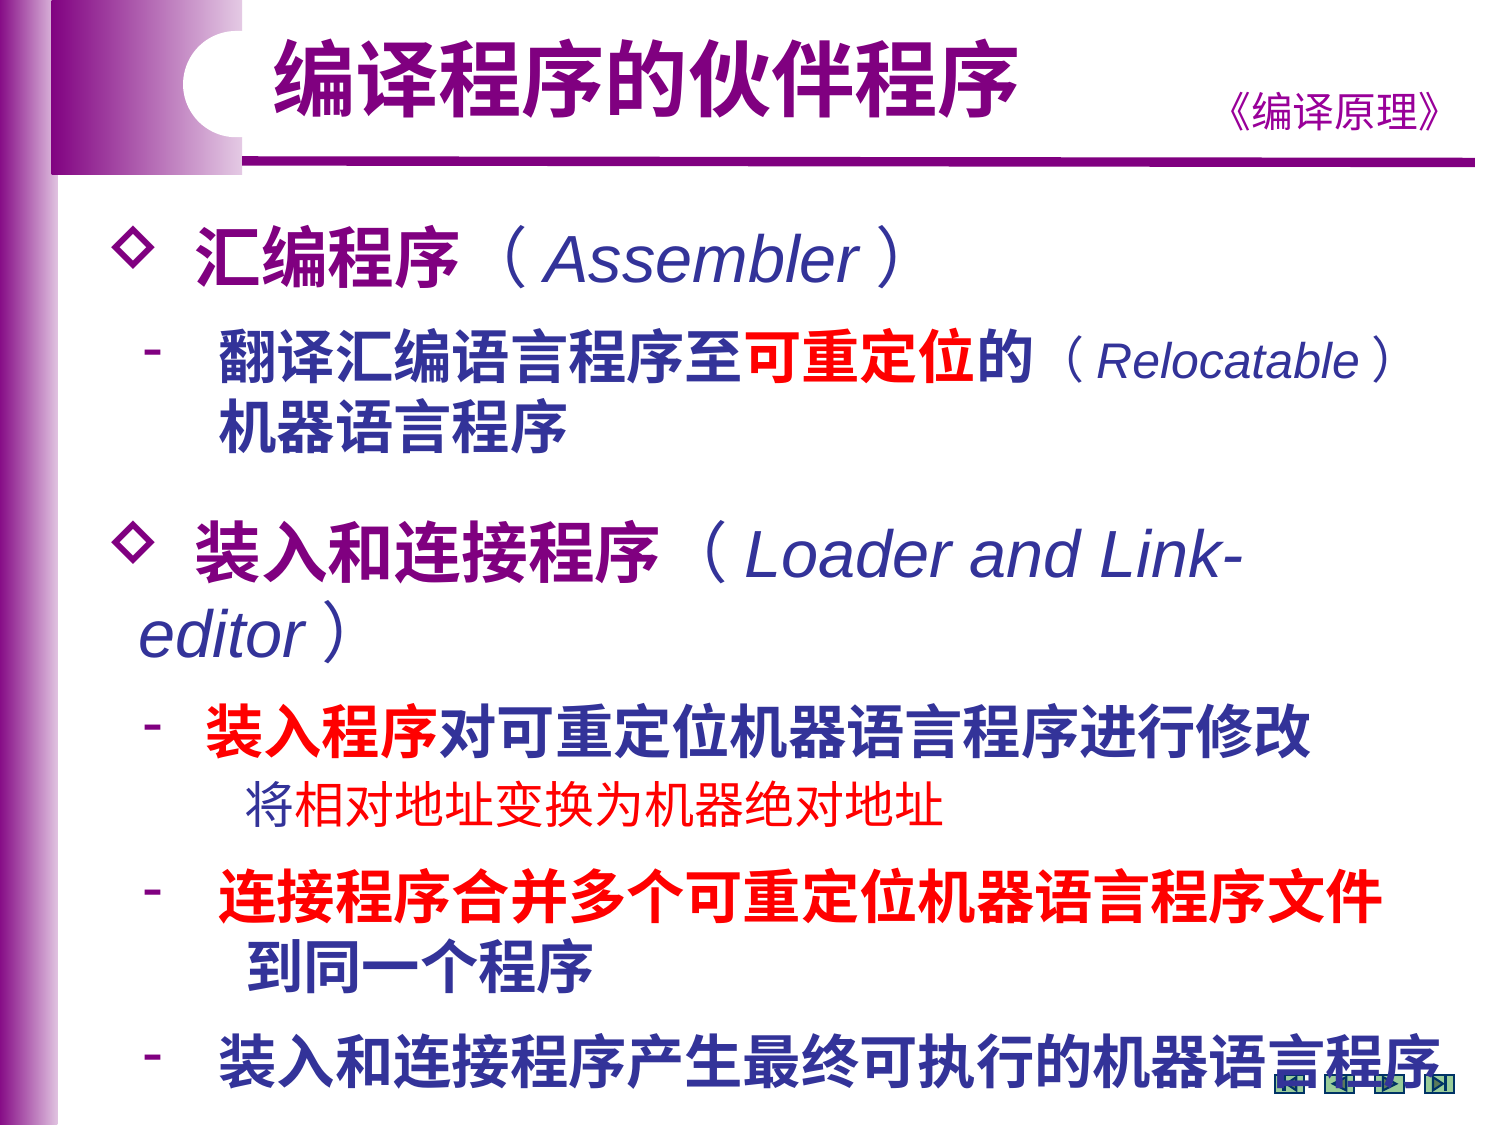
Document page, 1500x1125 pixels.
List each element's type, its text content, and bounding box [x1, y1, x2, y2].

text_box 汇编程序（Assembler） 翻译汇编语言程序至可重定位的（Relocatable） 机器语言程序 [88, 208, 1447, 468]
text_box 装入和连接程序（Loader and Link-editor） 装入程序对可重定位机器语言程序进行修改 将相对地址变换为机器绝对地址 连接程序合并多个可重定位机器语言程序文件 到同一个程序 装入和连接程序产生最终可执行的机器语言程序 [88, 503, 1500, 1103]
text_box 编译程序的伙伴程序 [248, 31, 1046, 136]
